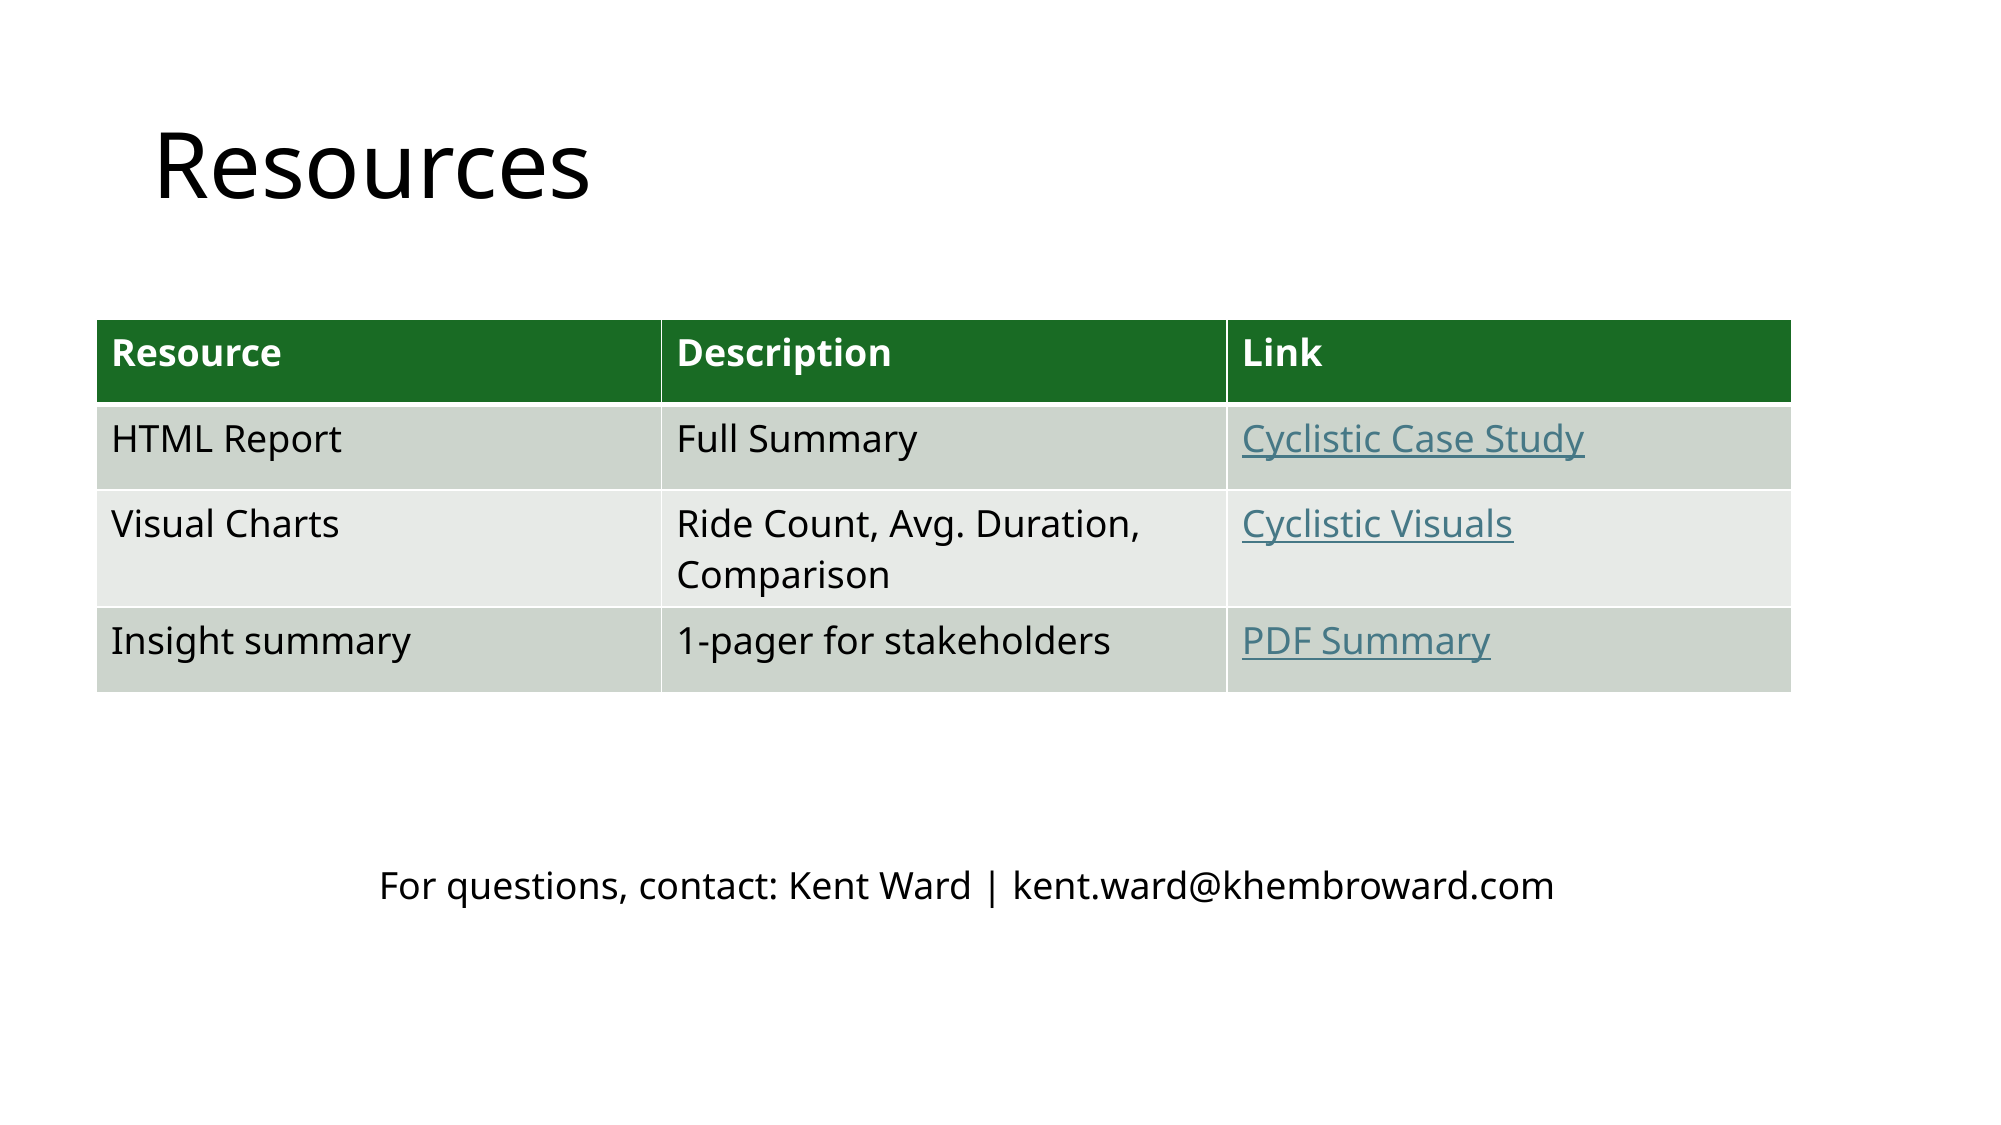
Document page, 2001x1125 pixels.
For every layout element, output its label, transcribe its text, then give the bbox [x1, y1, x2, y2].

table_cell Visual Charts [97, 491, 661, 606]
table_cell Ride Count, Avg. Duration, Comparison [662, 491, 1226, 606]
table_cell HTML Report [97, 407, 661, 489]
table_header Resource [97, 320, 661, 402]
table_cell Cyclistic Visuals [1228, 491, 1791, 606]
table_header Description [662, 320, 1226, 402]
table_header Link [1228, 320, 1791, 402]
text_box For questions, contact: Kent Ward | kent.ward@khembroward.com [258, 854, 1677, 915]
title Resources [137, 59, 1863, 278]
table_cell Full Summary [662, 407, 1226, 489]
table_cell PDF Summary [1228, 608, 1791, 692]
table_cell 1-pager for stakeholders [662, 608, 1226, 692]
table_cell Insight summary [97, 608, 661, 692]
table_cell Cyclistic Case Study [1228, 407, 1791, 489]
